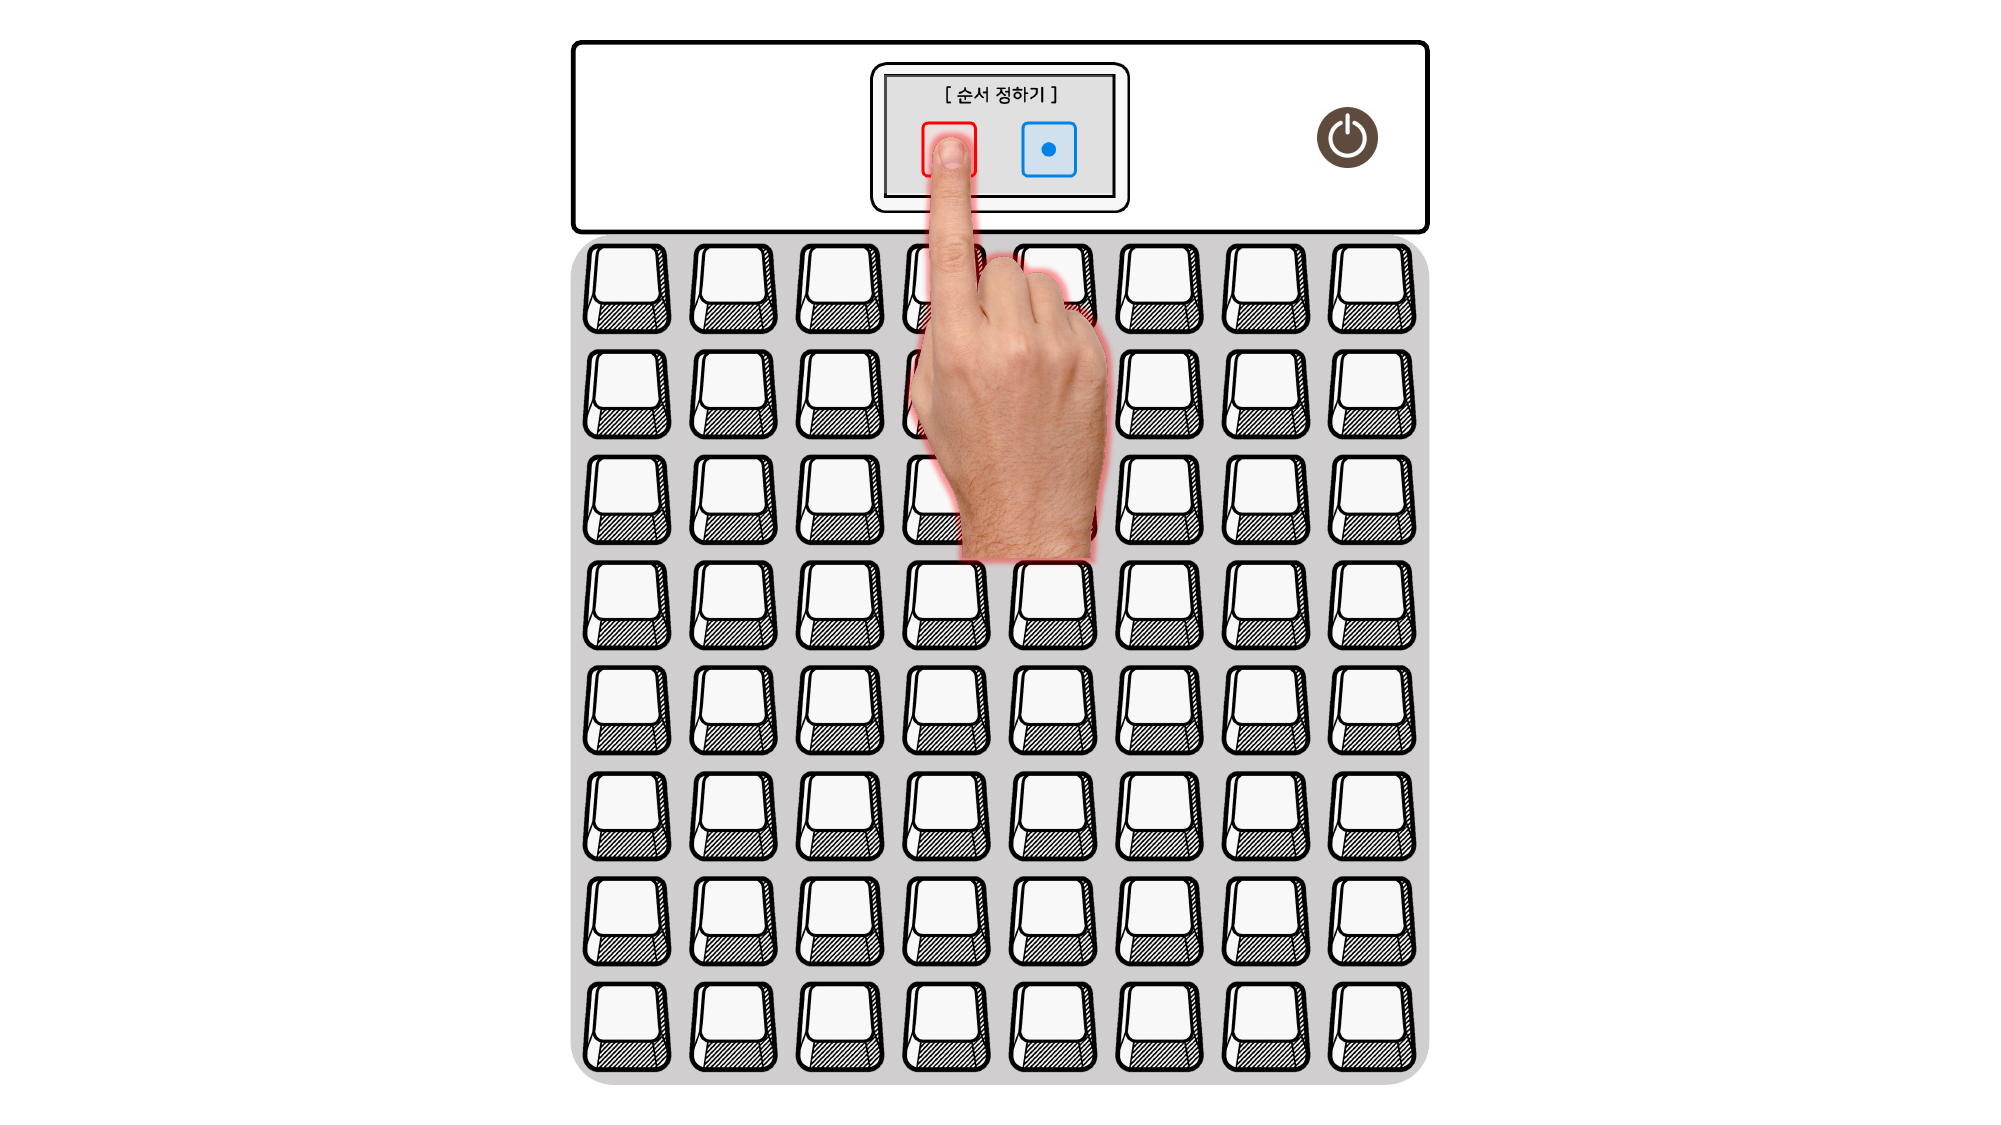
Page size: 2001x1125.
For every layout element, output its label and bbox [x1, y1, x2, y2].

picture [1001, 656, 1102, 1077]
picture [1108, 656, 1209, 1077]
picture [682, 445, 783, 655]
picture [788, 234, 889, 444]
picture [895, 656, 996, 1077]
picture [575, 656, 676, 1077]
picture [1214, 234, 1315, 444]
picture [1321, 234, 1421, 444]
text_box [573, 42, 1428, 233]
text_box [572, 236, 1428, 1083]
picture [788, 656, 889, 1077]
picture [870, 62, 1209, 655]
picture [575, 234, 676, 444]
picture [1214, 445, 1315, 655]
picture [682, 656, 783, 1077]
picture [1214, 656, 1315, 1077]
picture [1317, 107, 1378, 168]
picture [1321, 445, 1421, 655]
picture [1321, 656, 1421, 1077]
picture [575, 445, 676, 655]
picture [682, 234, 783, 444]
picture [788, 445, 889, 655]
